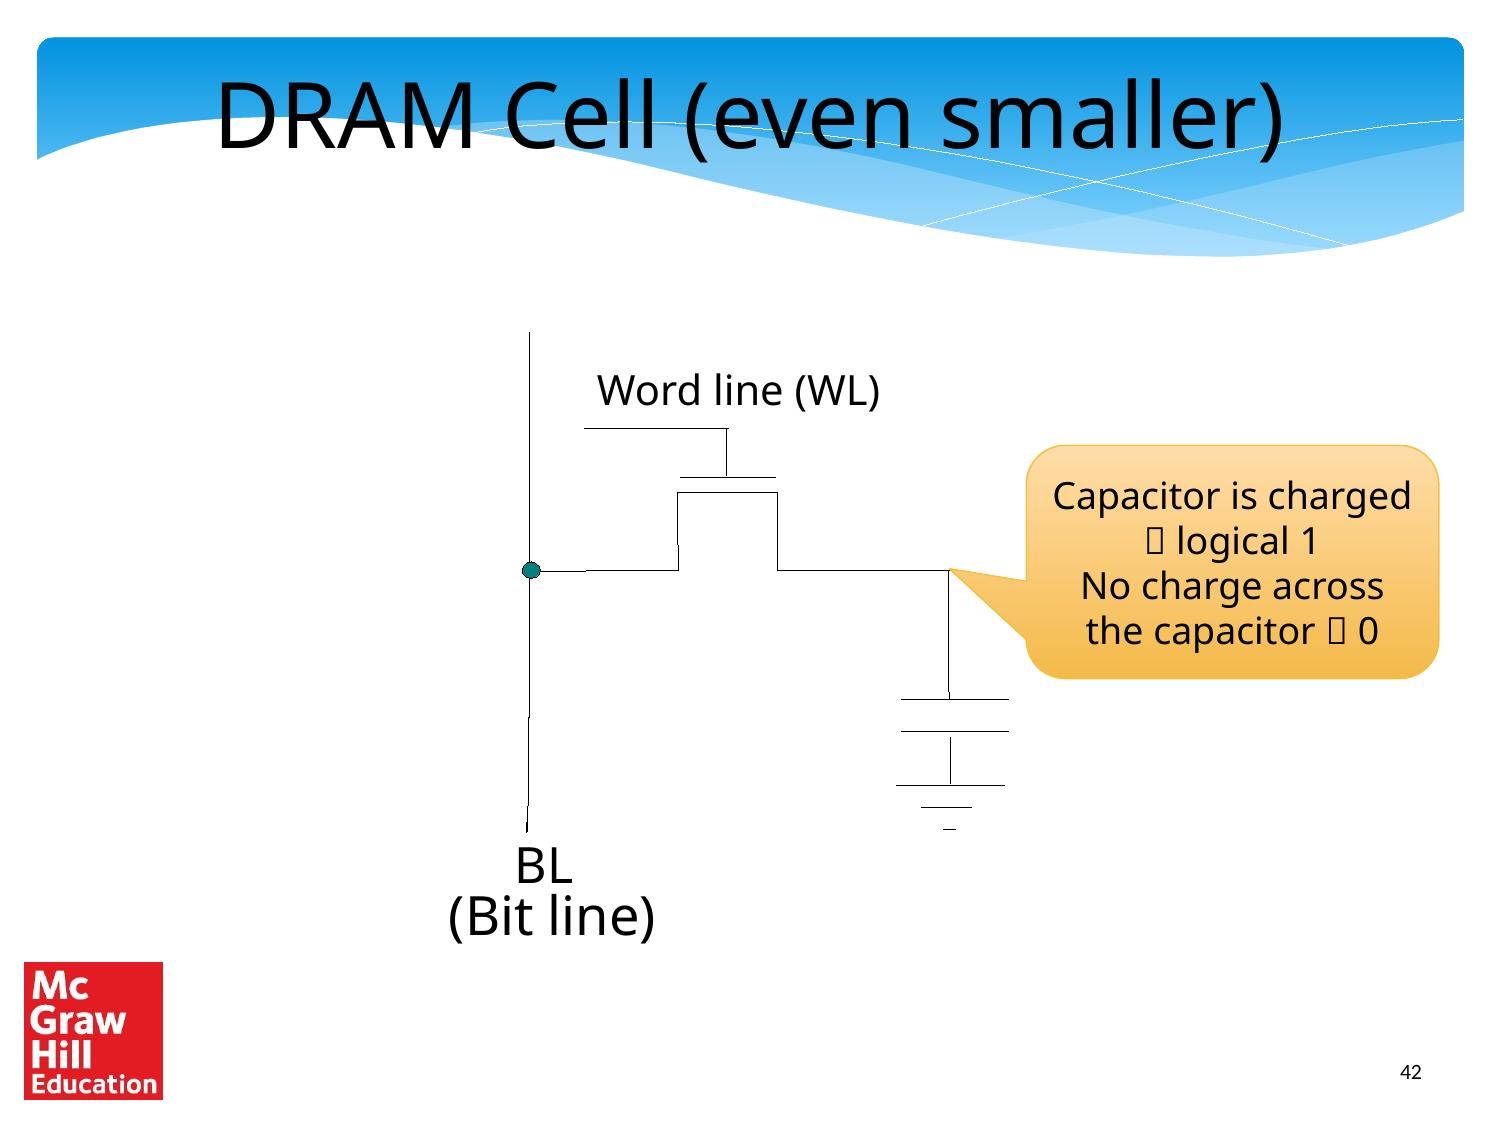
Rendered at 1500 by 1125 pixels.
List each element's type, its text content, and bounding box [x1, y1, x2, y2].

text_box DRAM Cell (even smaller) [37, 49, 1463, 175]
picture [24, 962, 163, 1101]
text_box Capacitor is charged  logical 1 No charge across the capacitor  0 [1043, 444, 1440, 680]
text_box 42 [1385, 1049, 1500, 1091]
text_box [437, 287, 1038, 949]
